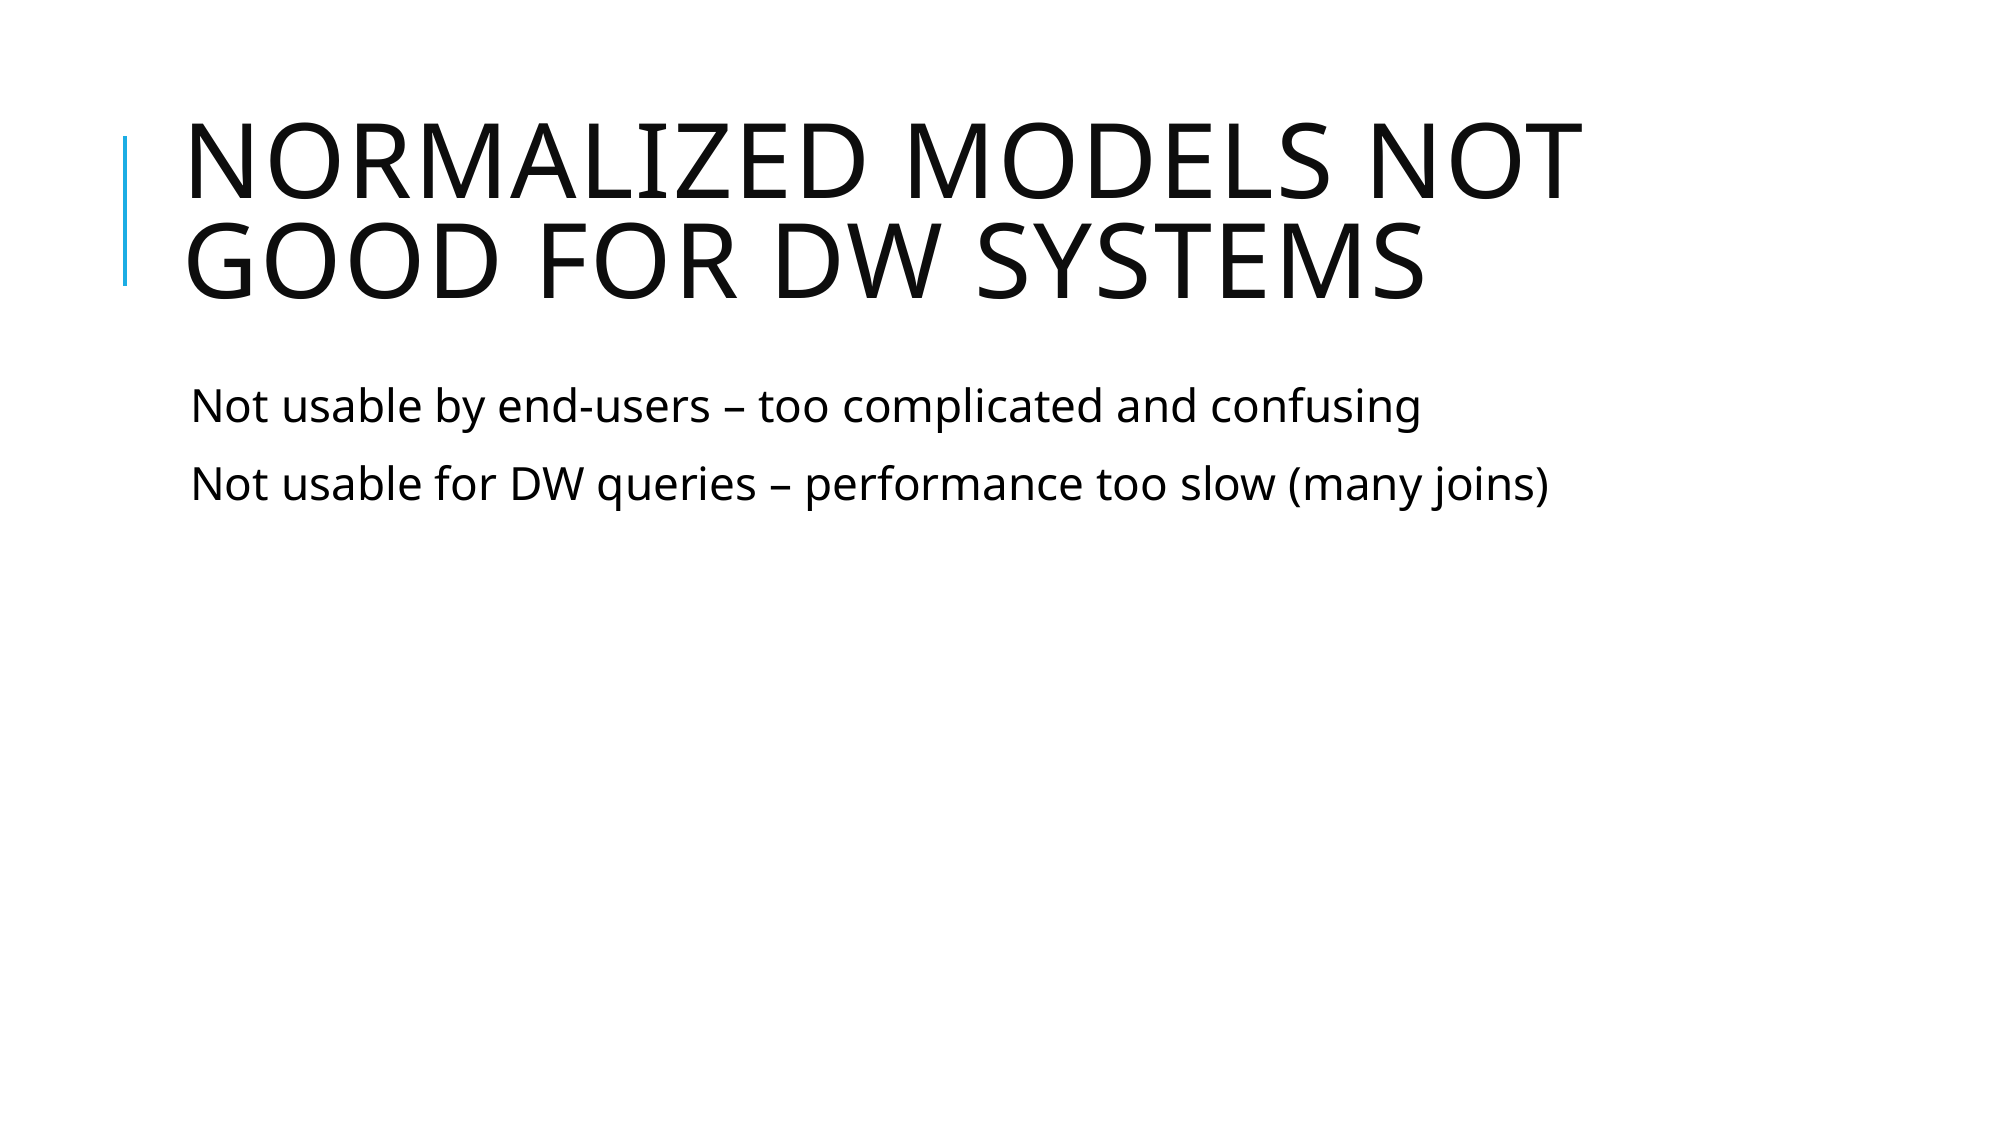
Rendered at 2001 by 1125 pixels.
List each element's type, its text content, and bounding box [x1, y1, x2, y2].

title Normalized Models NOT Good for DW Systems [168, 96, 1763, 342]
list Not usable by end-users – too complicated and confusing Not usable for DW queries – performance too slow (many joins) [168, 375, 1763, 1035]
